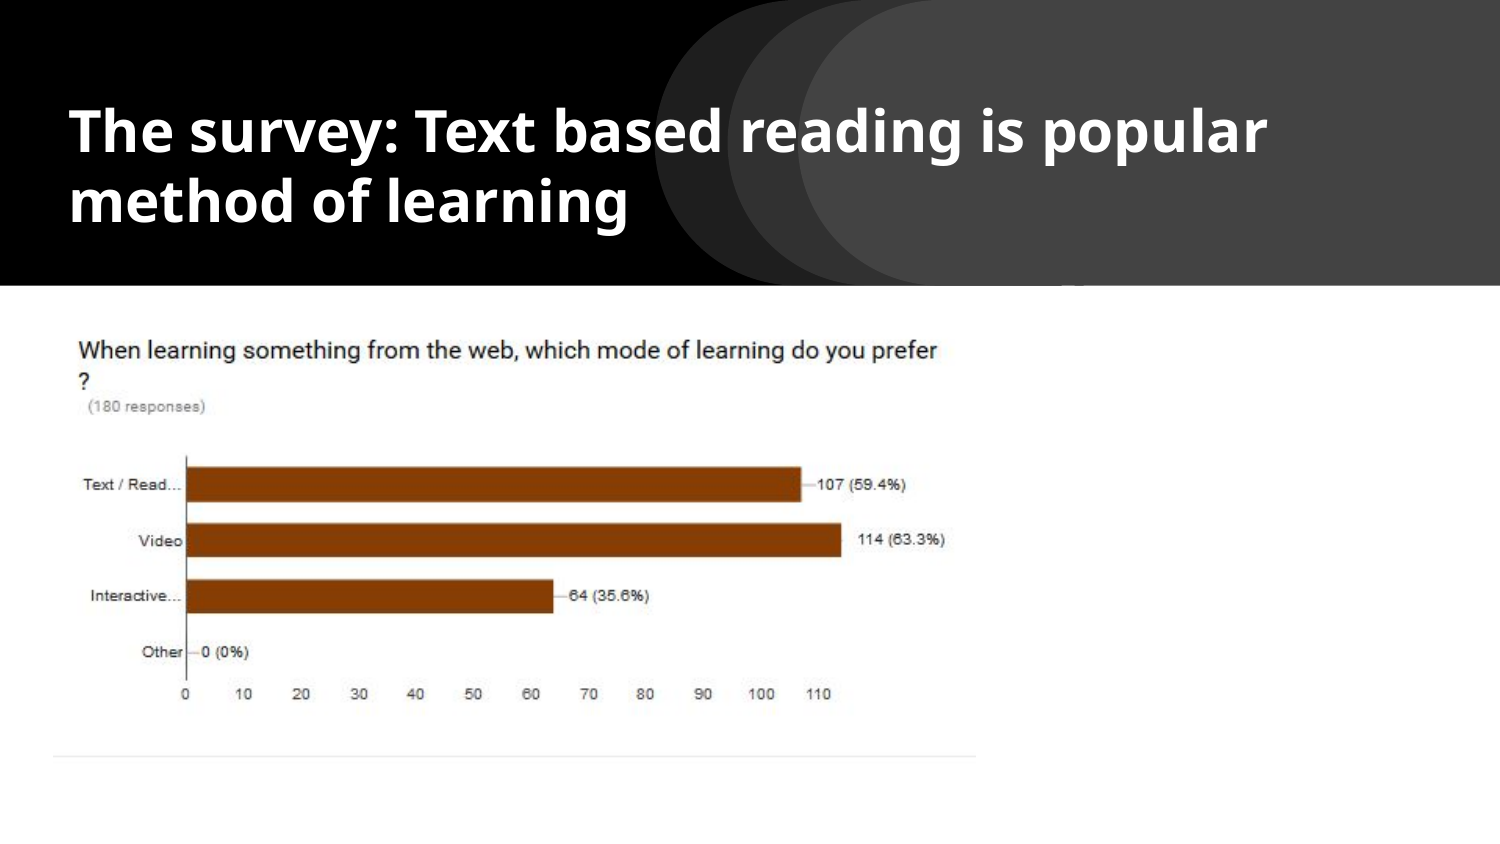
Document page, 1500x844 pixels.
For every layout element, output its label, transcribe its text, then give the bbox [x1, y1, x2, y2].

title The survey: Text based reading is popular method of learning [53, 24, 1423, 250]
picture [52, 314, 976, 770]
